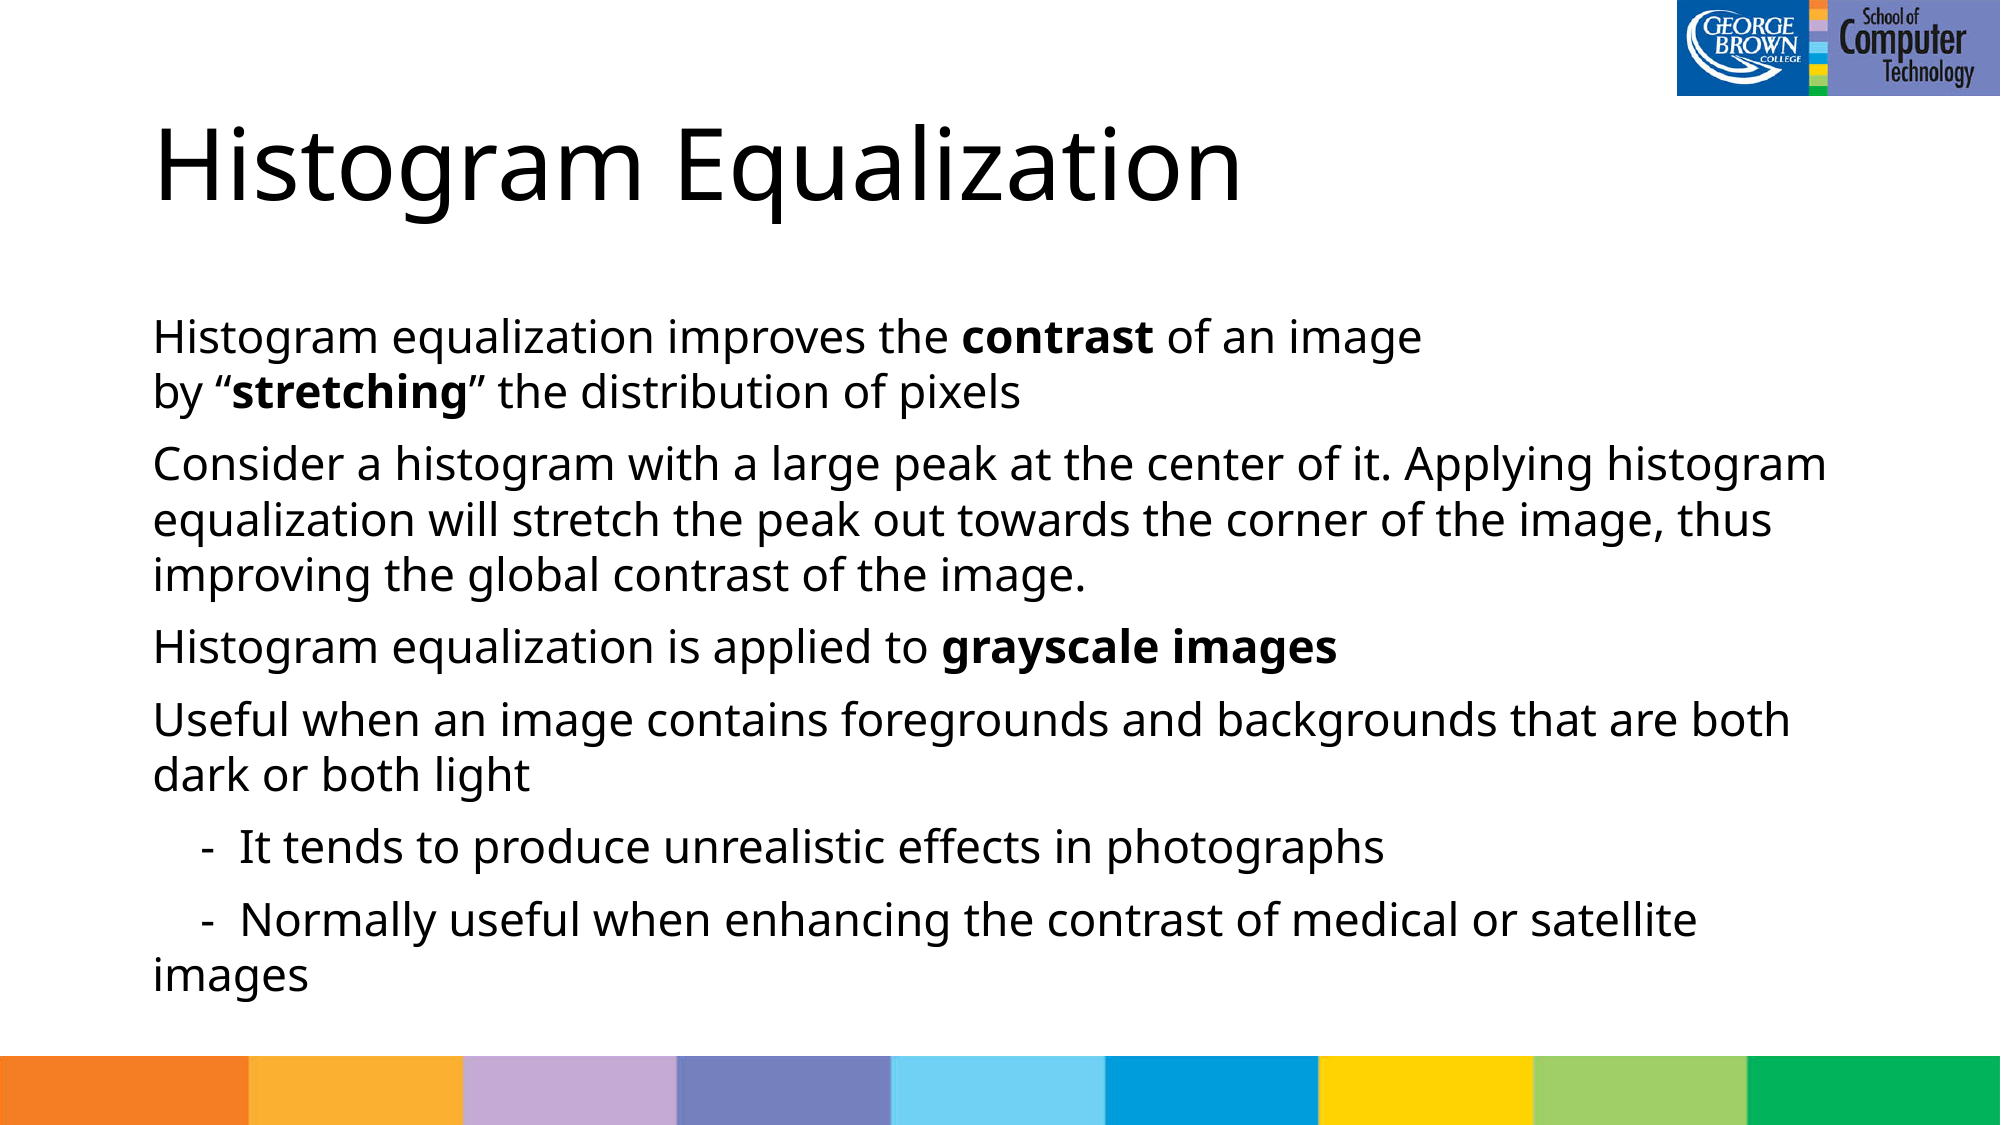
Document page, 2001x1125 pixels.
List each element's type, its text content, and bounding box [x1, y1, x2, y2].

picture [1677, 0, 2000, 96]
title Histogram Equalization [137, 59, 1863, 278]
picture [1318, 1056, 2000, 1125]
list Histogram equalization improves the contrast of an image by “stretching” the distribution of pixels Consider a histogram with a large peak at the center of it. Applying histogram equalization will stretch the peak out towards the corner of the image, thus improving the global contrast of the image. Histogram equalization is applied to grayscale images Useful when an image contains foregrounds and backgrounds that are both dark or both light - It tends to produce unrealistic effects in photographs - Normally useful when enhancing the contrast of medical or satellite images [137, 299, 1863, 1014]
picture [0, 1056, 1105, 1125]
